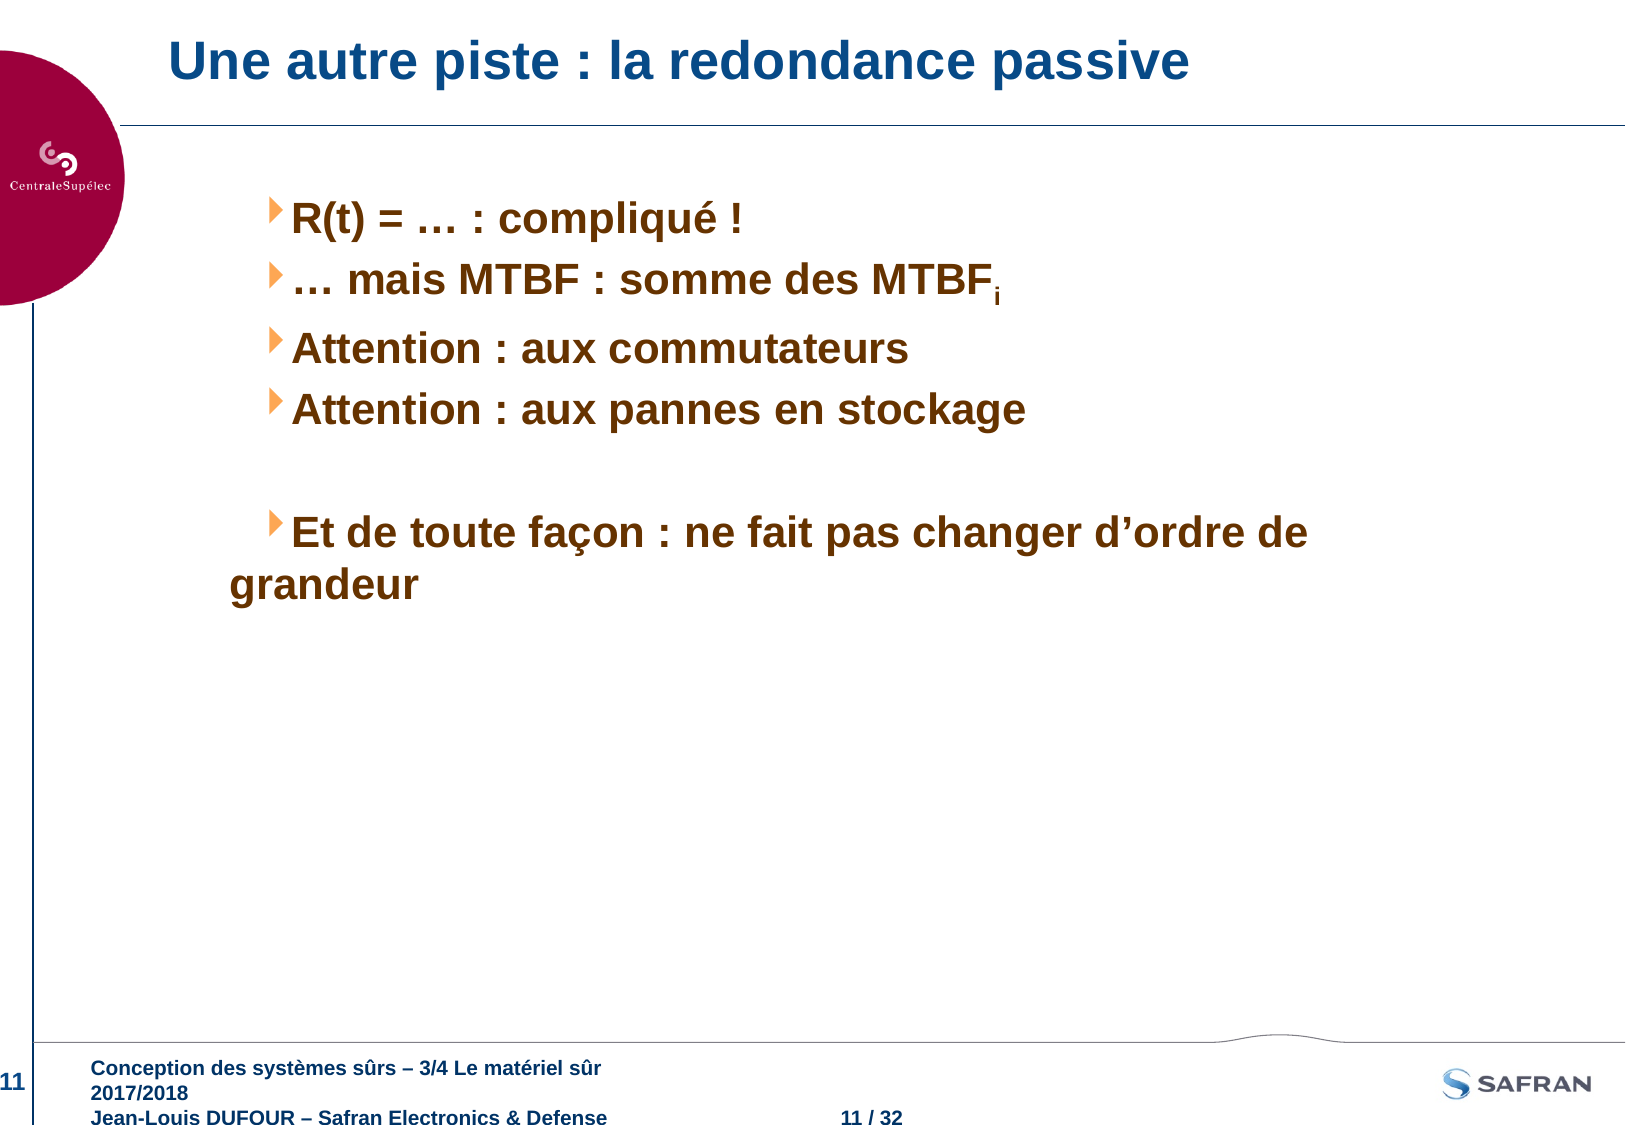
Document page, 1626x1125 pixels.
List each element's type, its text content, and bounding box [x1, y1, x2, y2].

picture [0, 1, 145, 327]
picture [1391, 1058, 1626, 1125]
title Une autre piste : la redondance passive [153, 13, 1565, 103]
list R(t) = … : compliqué ! … mais MTBF : somme des MTBFi Attention : aux commutateurs Attention : aux pannes en stockage Et de toute façon : ne fait pas changer d’ordre de grandeur [143, 182, 1504, 943]
